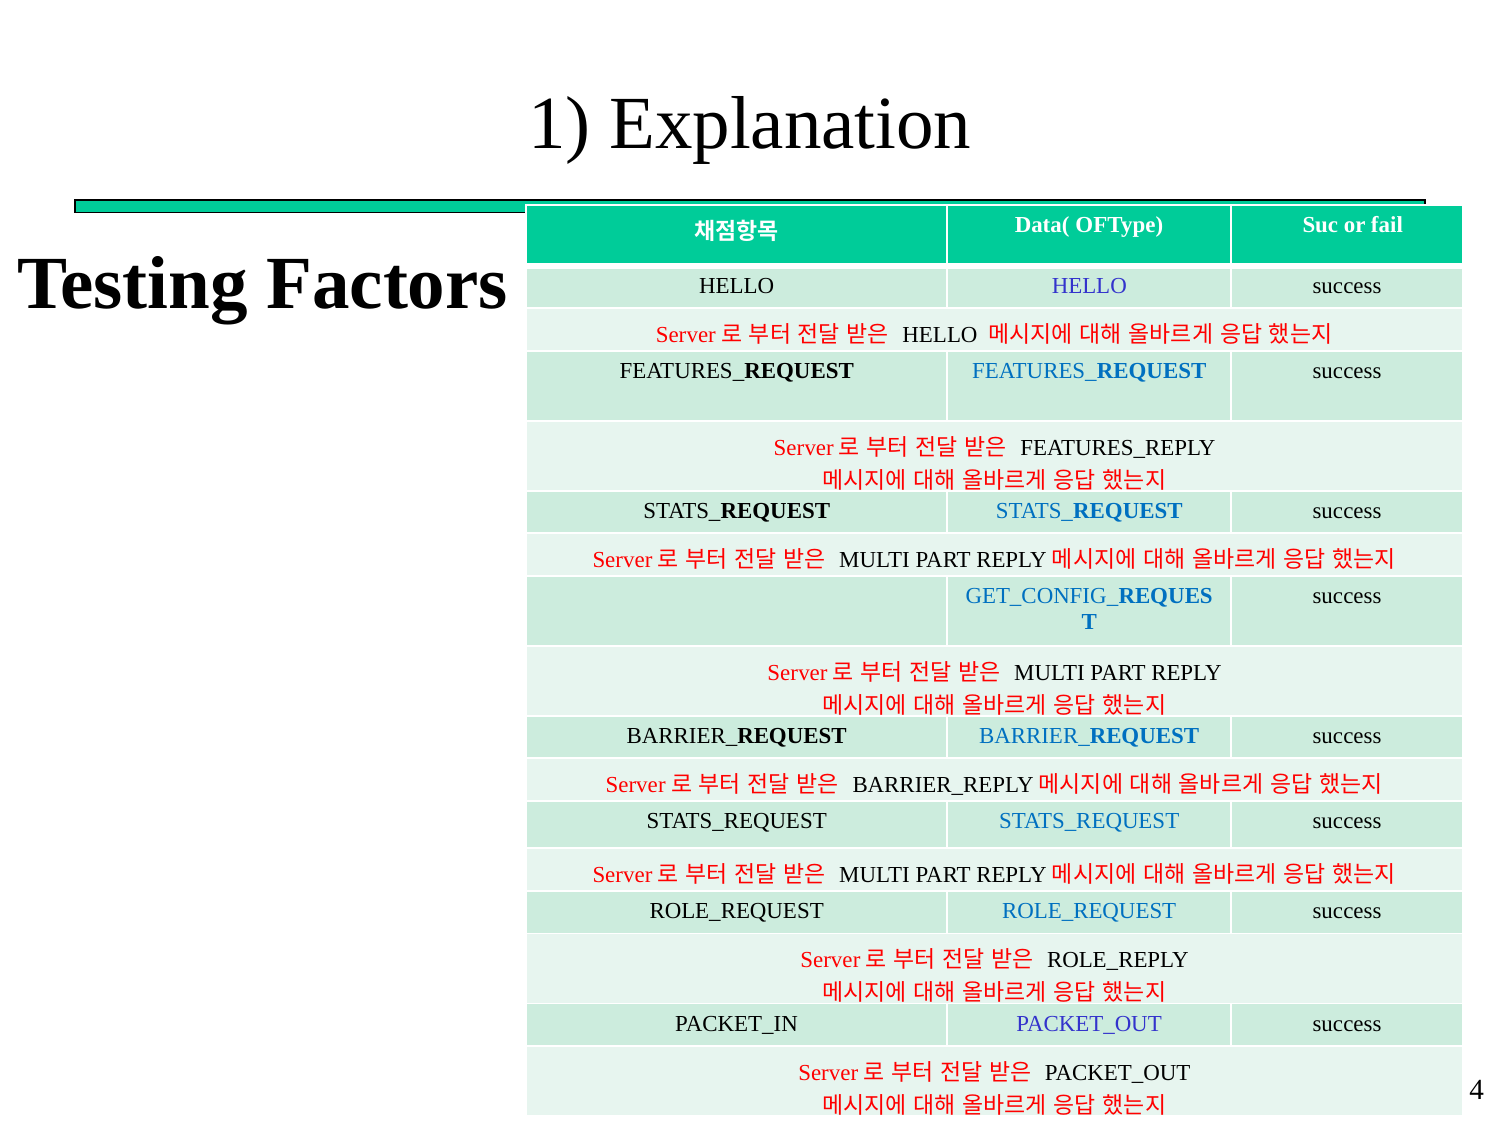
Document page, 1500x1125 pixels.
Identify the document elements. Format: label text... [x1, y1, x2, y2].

table_header Suc or fail [1232, 206, 1462, 263]
table_cell BARRIER_REQUEST [527, 717, 946, 757]
table_cell success [1232, 1004, 1462, 1045]
table_cell Server로 부터 전달 받은 ROLE_REPLY 메시지에 대해 올바르게 응답 했는지 [527, 934, 1462, 1003]
table_cell HELLO [527, 269, 946, 307]
table_cell FEATURES_REQUEST [527, 352, 946, 420]
table_cell STATS_REQUEST [527, 492, 946, 532]
table_cell BARRIER_REQUEST [948, 717, 1230, 757]
table_cell HELLO [948, 269, 1230, 307]
table_cell Server로 부터 전달 받은 HELLO 메시지에 대해 올바르게 응답 했는지 [527, 309, 1462, 350]
table_cell Server로 부터 전달 받은 MULTI PART REPLY메시지에 대해 올바르게 응답 했는지 [527, 534, 1462, 575]
table_cell success [1232, 492, 1462, 532]
table_cell Server로 부터 전달 받은 MULTI PART REPLY메시지에 대해 올바르게 응답 했는지 [527, 849, 1462, 890]
table_cell success [1232, 892, 1462, 933]
table_cell success [1232, 577, 1462, 645]
table_header Data( OFType) [948, 206, 1230, 263]
table_cell FEATURES_REQUEST [948, 352, 1230, 420]
table_cell STATS_REQUEST [948, 492, 1230, 532]
table_cell ROLE_REQUEST [527, 892, 946, 933]
table_cell [527, 577, 946, 645]
title 1) Explanation [75, 50, 1425, 188]
text_box Testing Factors [2, 225, 524, 331]
table_cell Server로 부터 전달 받은 MULTI PART REPLY 메시지에 대해 올바르게 응답 했는지 [527, 647, 1462, 715]
table_cell Server로 부터 전달 받은 PACKET_OUT 메시지에 대해 올바르게 응답 했는지 [527, 1047, 1462, 1115]
table_cell Server로 부터 전달 받은 FEATURES_REPLY 메시지에 대해 올바르게 응답 했는지 [527, 422, 1462, 490]
table_cell success [1232, 802, 1462, 847]
table_cell success [1232, 269, 1462, 307]
table_header 채점항목 [527, 206, 946, 263]
table_cell PACKET_IN [527, 1004, 946, 1045]
table_cell success [1232, 352, 1462, 420]
table_cell STATS_REQUEST [527, 802, 946, 847]
table_cell PACKET_OUT [948, 1004, 1230, 1045]
table_cell success [1232, 717, 1462, 757]
table_cell GET_CONFIG_REQUEST [948, 577, 1230, 645]
table_cell STATS_REQUEST [948, 802, 1230, 847]
table_cell Server로 부터 전달 받은 BARRIER_REPLY메시지에 대해 올바르게 응답 했는지 [527, 759, 1462, 800]
table_cell ROLE_REQUEST [948, 892, 1230, 933]
slide_number 4 [1186, 1062, 1500, 1125]
